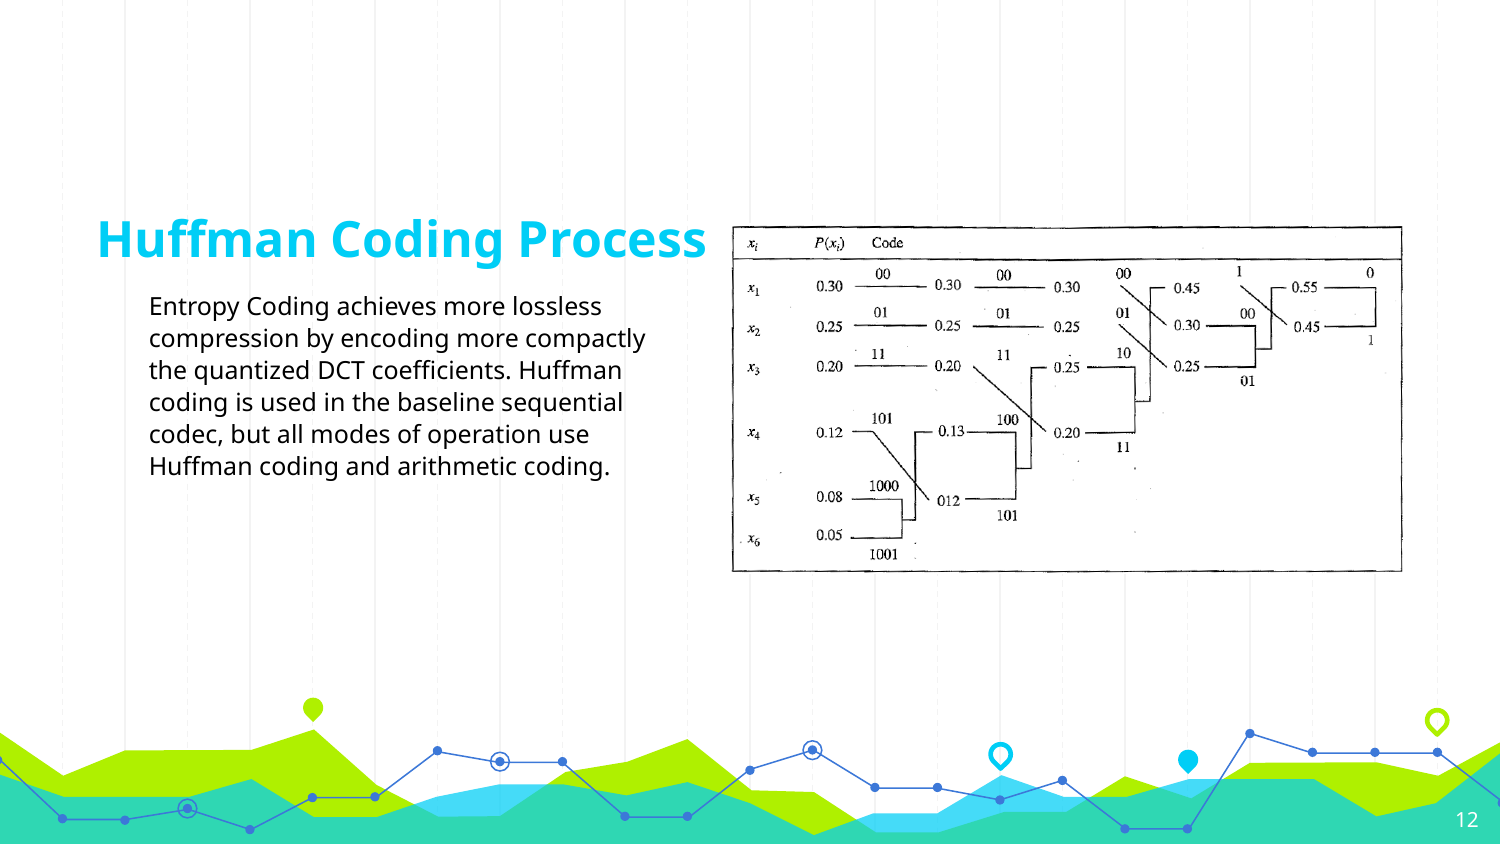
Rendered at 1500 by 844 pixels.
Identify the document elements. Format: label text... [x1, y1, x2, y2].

text_box Entropy Coding achieves more lossless compression by encoding more compactly the quantized DCT coefficients. Huffman coding is used in the baseline sequential codec, but all modes of operation use Huffman coding and arithmetic coding. [133, 273, 688, 743]
slide_number 12 [1403, 791, 1494, 844]
title Huffman Coding Process [63, 164, 740, 283]
picture [727, 223, 1404, 574]
